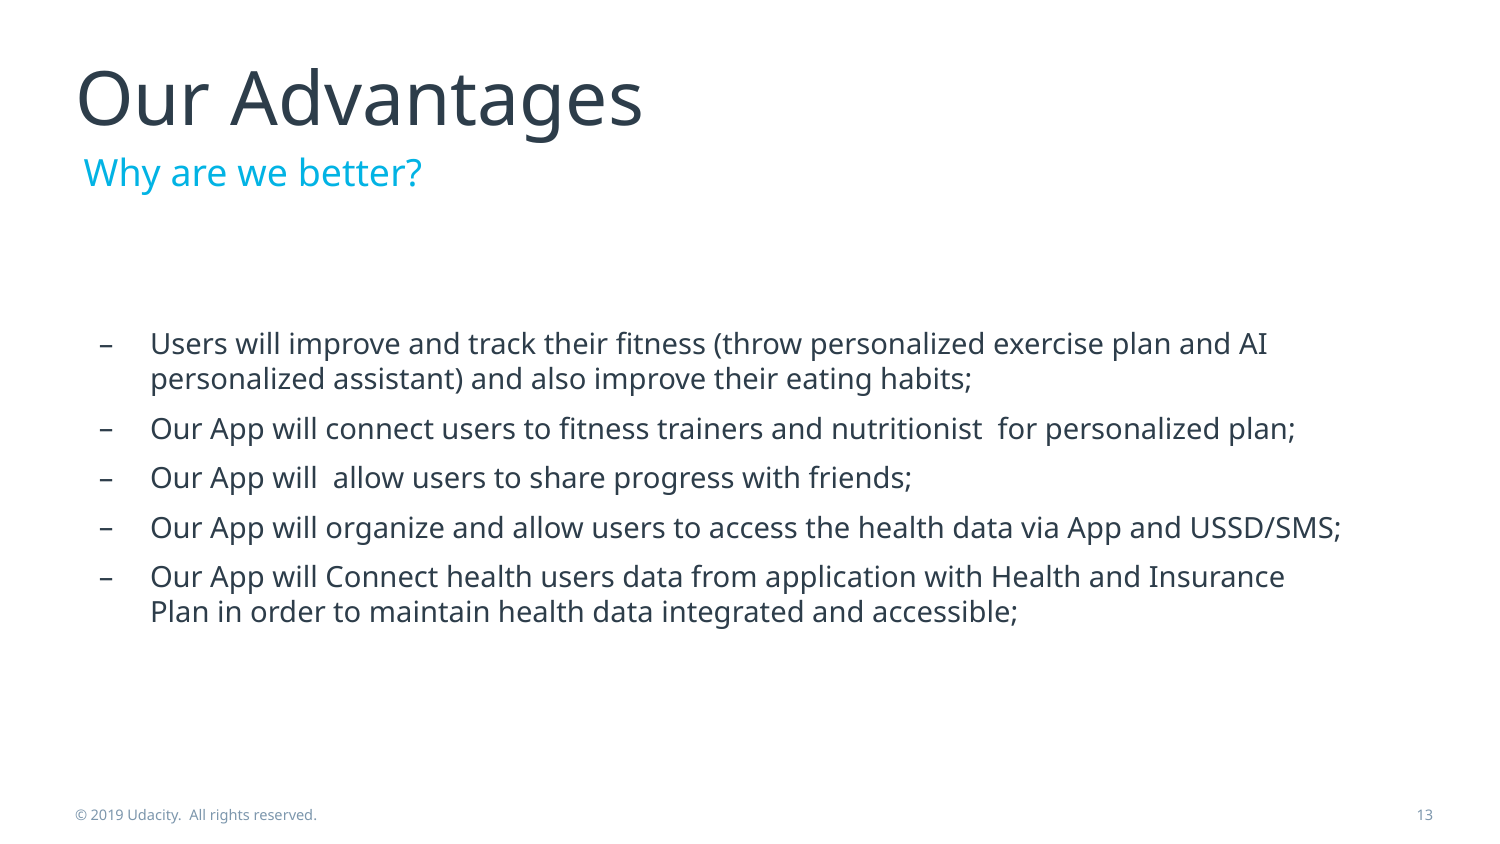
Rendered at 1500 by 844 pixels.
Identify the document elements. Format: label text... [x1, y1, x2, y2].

list Why are we better? [83, 148, 1434, 200]
list Users will improve and track their fitness (throw personalized exercise plan and AI personalized assistant) and also improve their eating habits; Our App will connect users to fitness trainers and nutritionist for personalized plan; Our App will allow users to share progress with friends; Our App will organize and allow users to access the health data via App and USSD/SMS; Our App will Connect health users data from application with Health and Insurance Plan in order to maintain health data integrated and accessible; [0, 242, 1350, 712]
slide_number 13 [1416, 806, 1434, 826]
title Our Advantages [75, 50, 1425, 148]
list © 2019 Udacity. All rights reserved. [75, 806, 725, 826]
